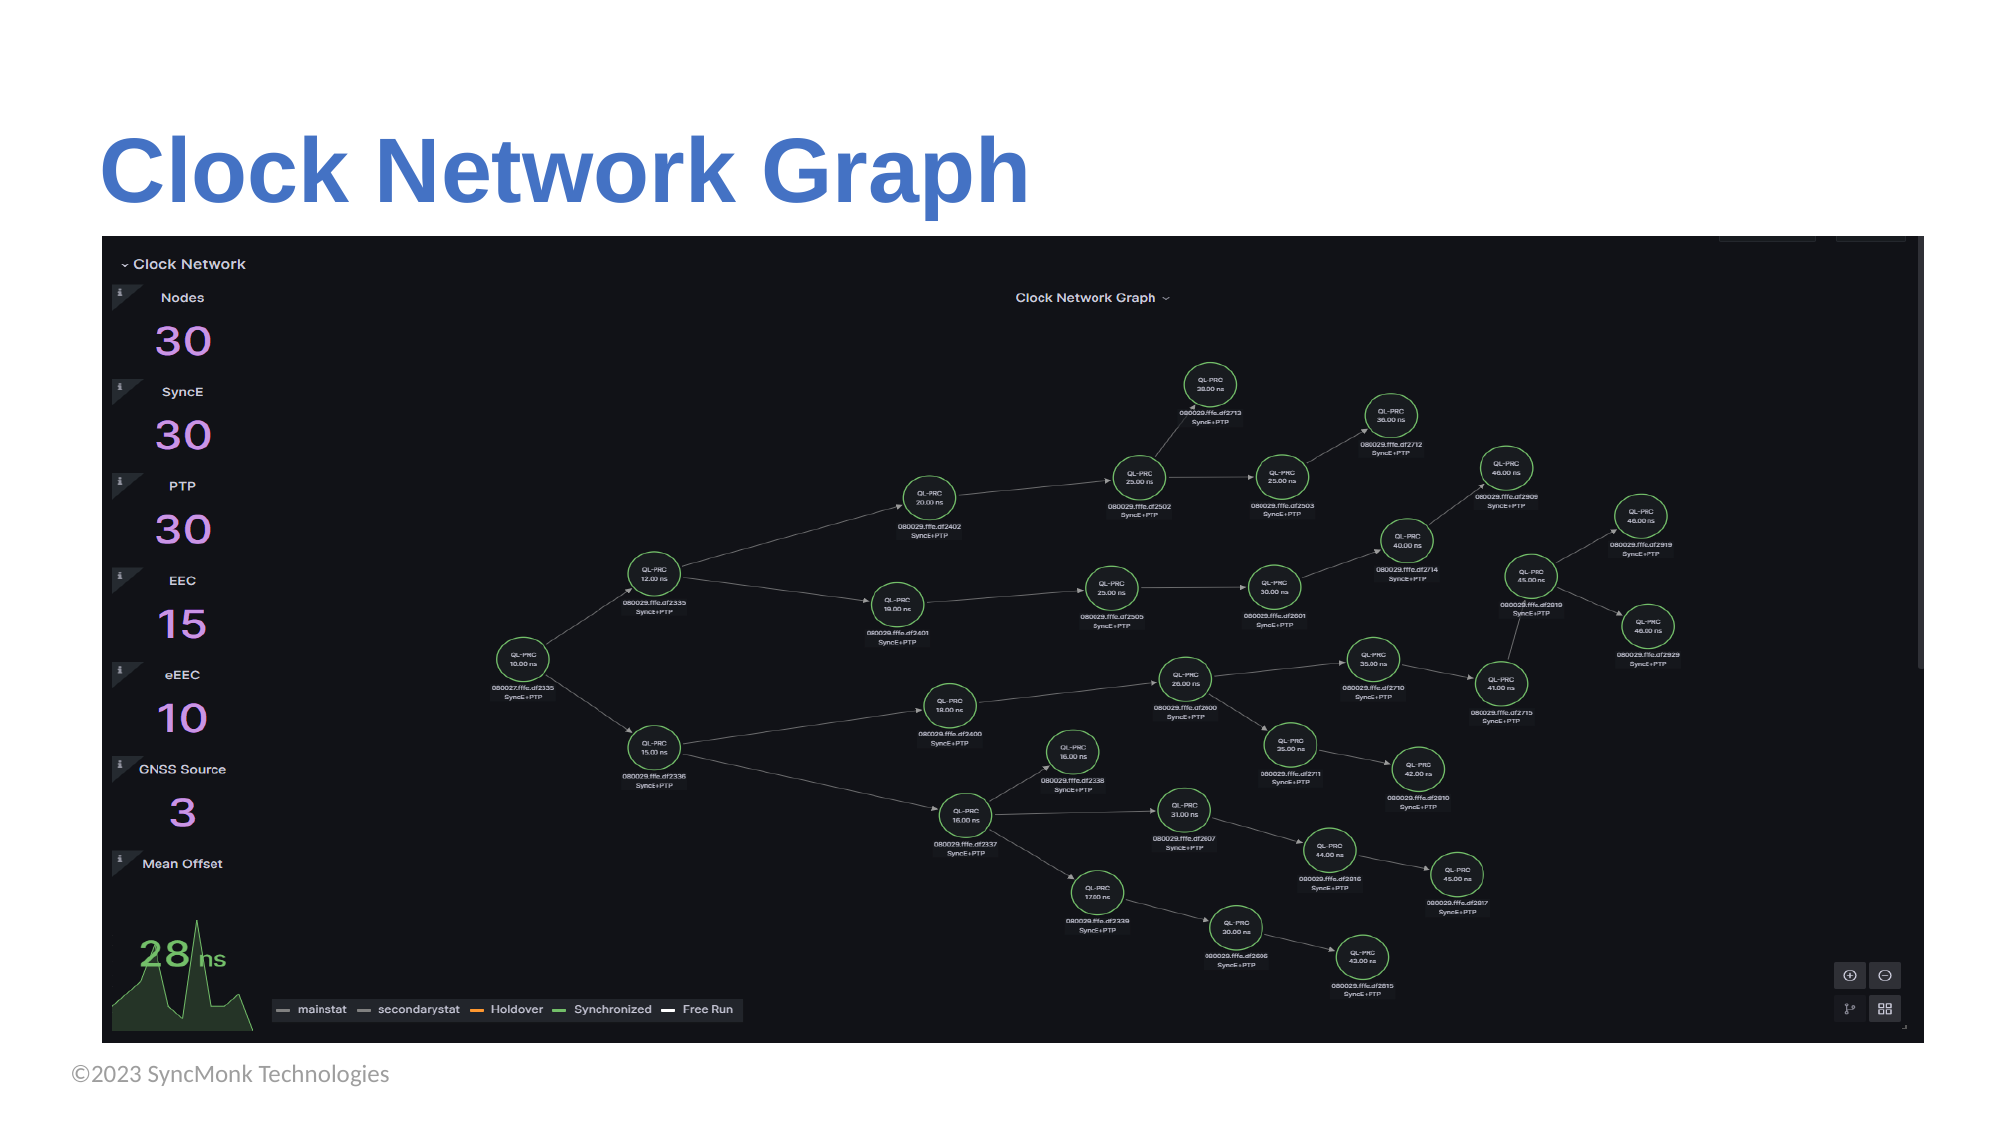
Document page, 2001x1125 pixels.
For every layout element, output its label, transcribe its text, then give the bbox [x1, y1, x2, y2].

title Clock Network Graph [85, 34, 1453, 223]
footer ©2023 SyncMonk Technologies [55, 1042, 731, 1103]
picture [102, 236, 1924, 1043]
